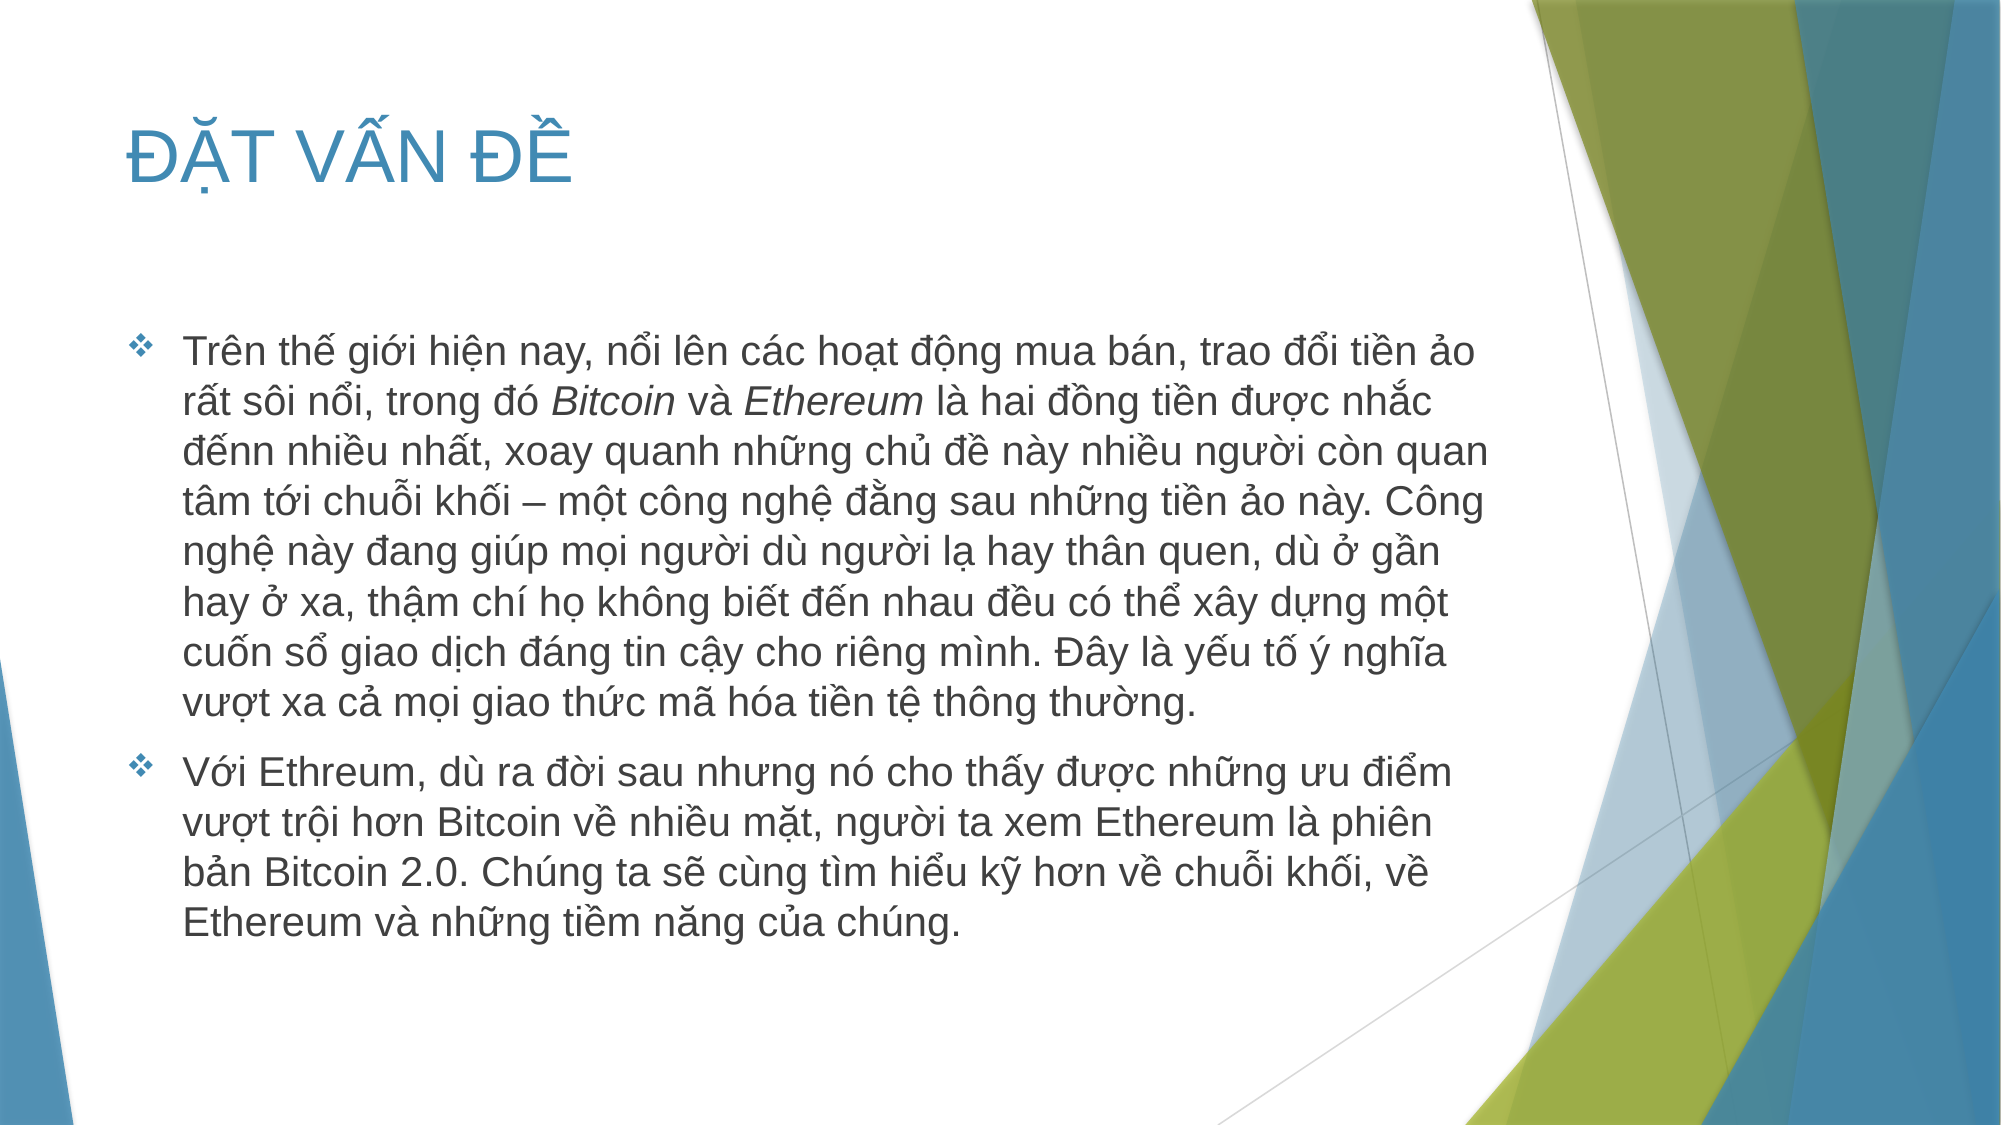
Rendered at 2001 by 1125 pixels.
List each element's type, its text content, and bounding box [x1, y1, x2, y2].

list Trên thế giới hiện nay, nổi lên các hoạt động mua bán, trao đổi tiền ảo rất sôi nổi, trong đó Bitcoin và Ethereum là hai đồng tiền được nhắc đếnn nhiều nhất, xoay quanh những chủ đề này nhiều người còn quan tâm tới chuỗi khối – một công nghệ đằng sau những tiền ảo này. Công nghệ này đang giúp mọi người dù người lạ hay thân quen, dù ở gần hay ở xa, thậm chí họ không biết đến nhau đều có thể xây dựng một cuốn sổ giao dịch đáng tin cậy cho riêng mình. Đây là yếu tố ý nghĩa vượt xa cả mọi giao thức mã hóa tiền tệ thông thường. Với Ethreum, dù ra đời sau nhưng nó cho thấy được những ưu điểm vượt trội hơn Bitcoin về nhiều mặt, người ta xem Ethereum là phiên bản Bitcoin 2.0. Chúng ta sẽ cùng tìm hiểu kỹ hơn về chuỗi khối, về Ethereum và những tiềm năng của chúng. [111, 316, 1522, 991]
title ĐẶT VẤN ĐỀ [111, 99, 1522, 316]
